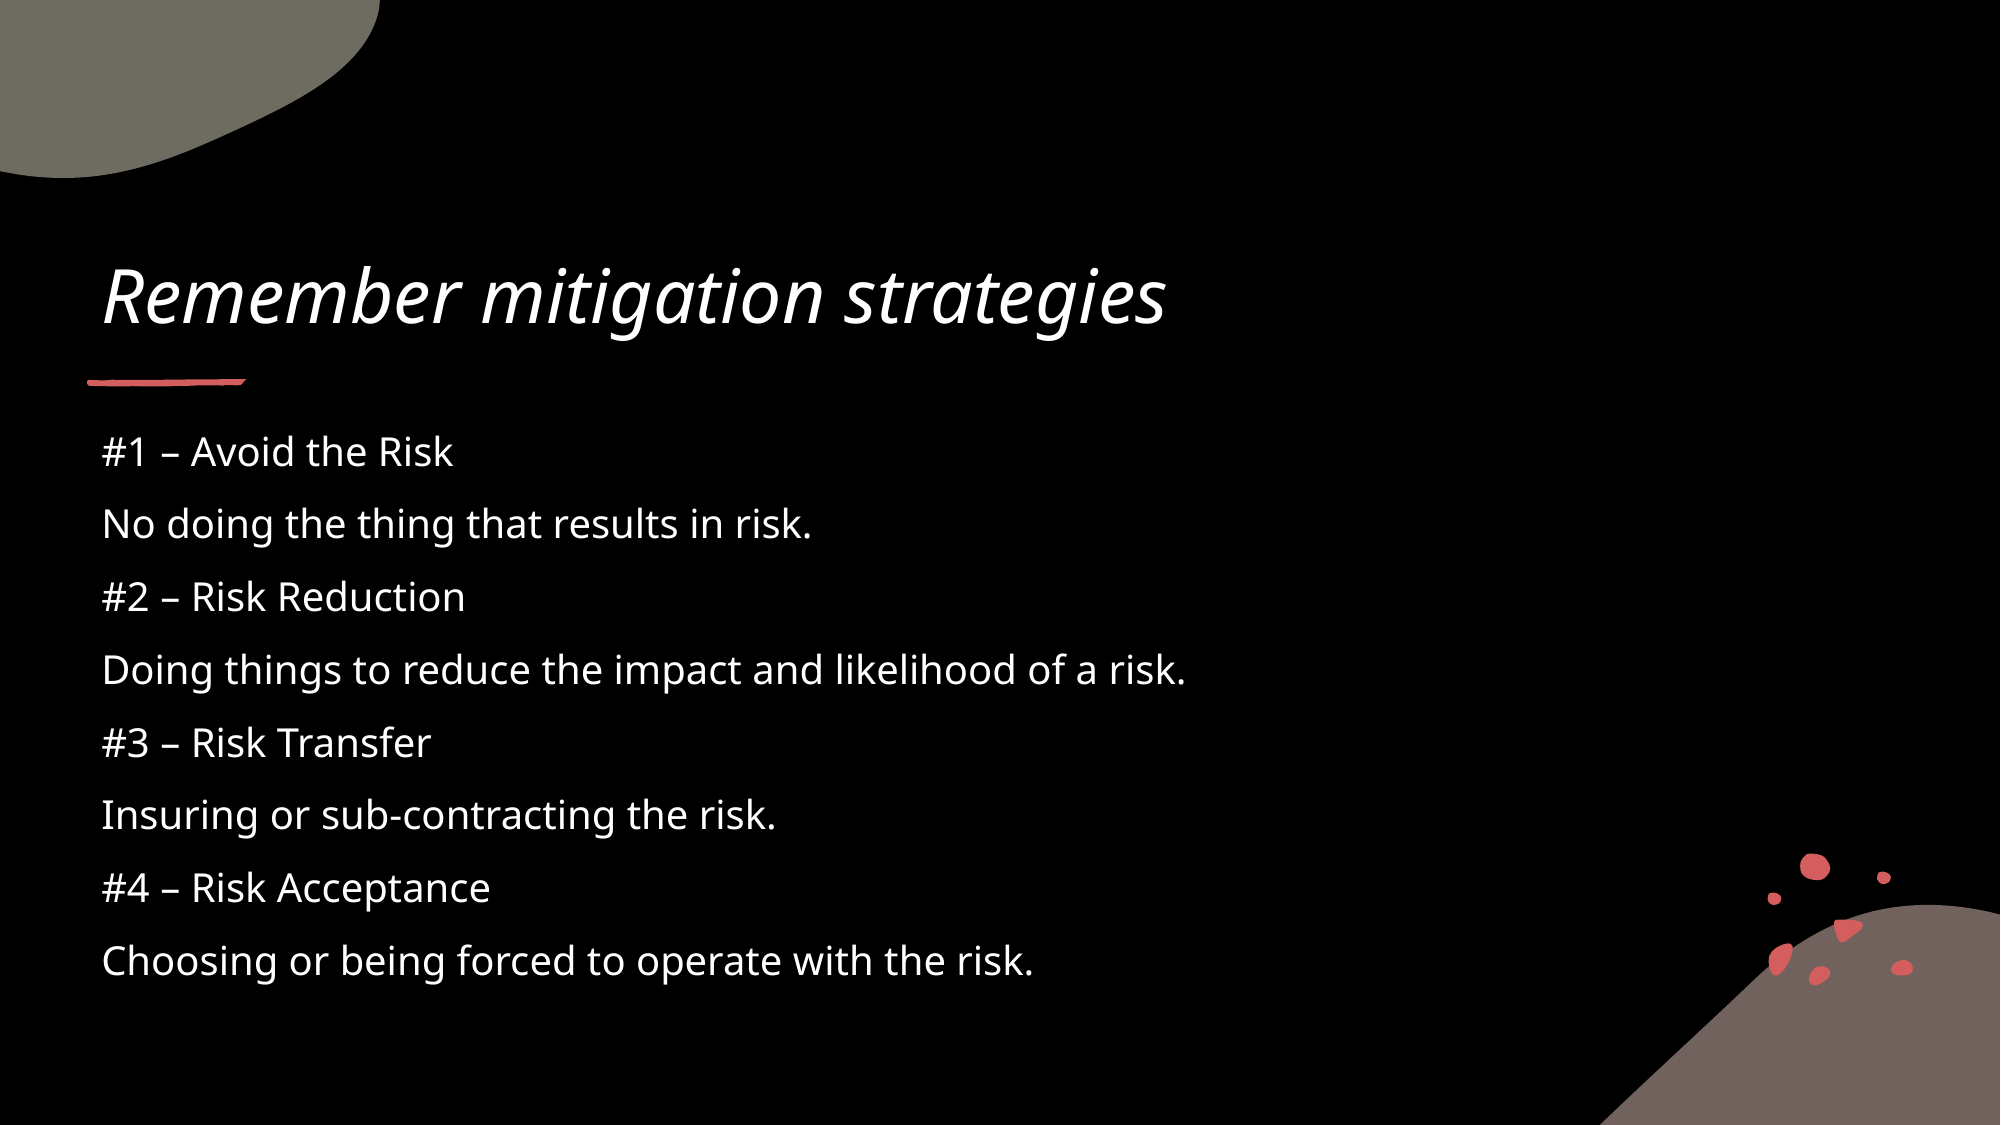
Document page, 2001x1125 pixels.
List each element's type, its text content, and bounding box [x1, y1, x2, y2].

title Remember mitigation strategies [86, 129, 1740, 347]
list #1 – Avoid the Risk No doing the thing that results in risk. #2 – Risk Reduction Doing things to reduce the impact and likelihood of a risk. #3 – Risk Transfer Insuring or sub-contracting the risk. #4 – Risk Acceptance Choosing or being forced to operate with the risk. [86, 413, 1740, 996]
